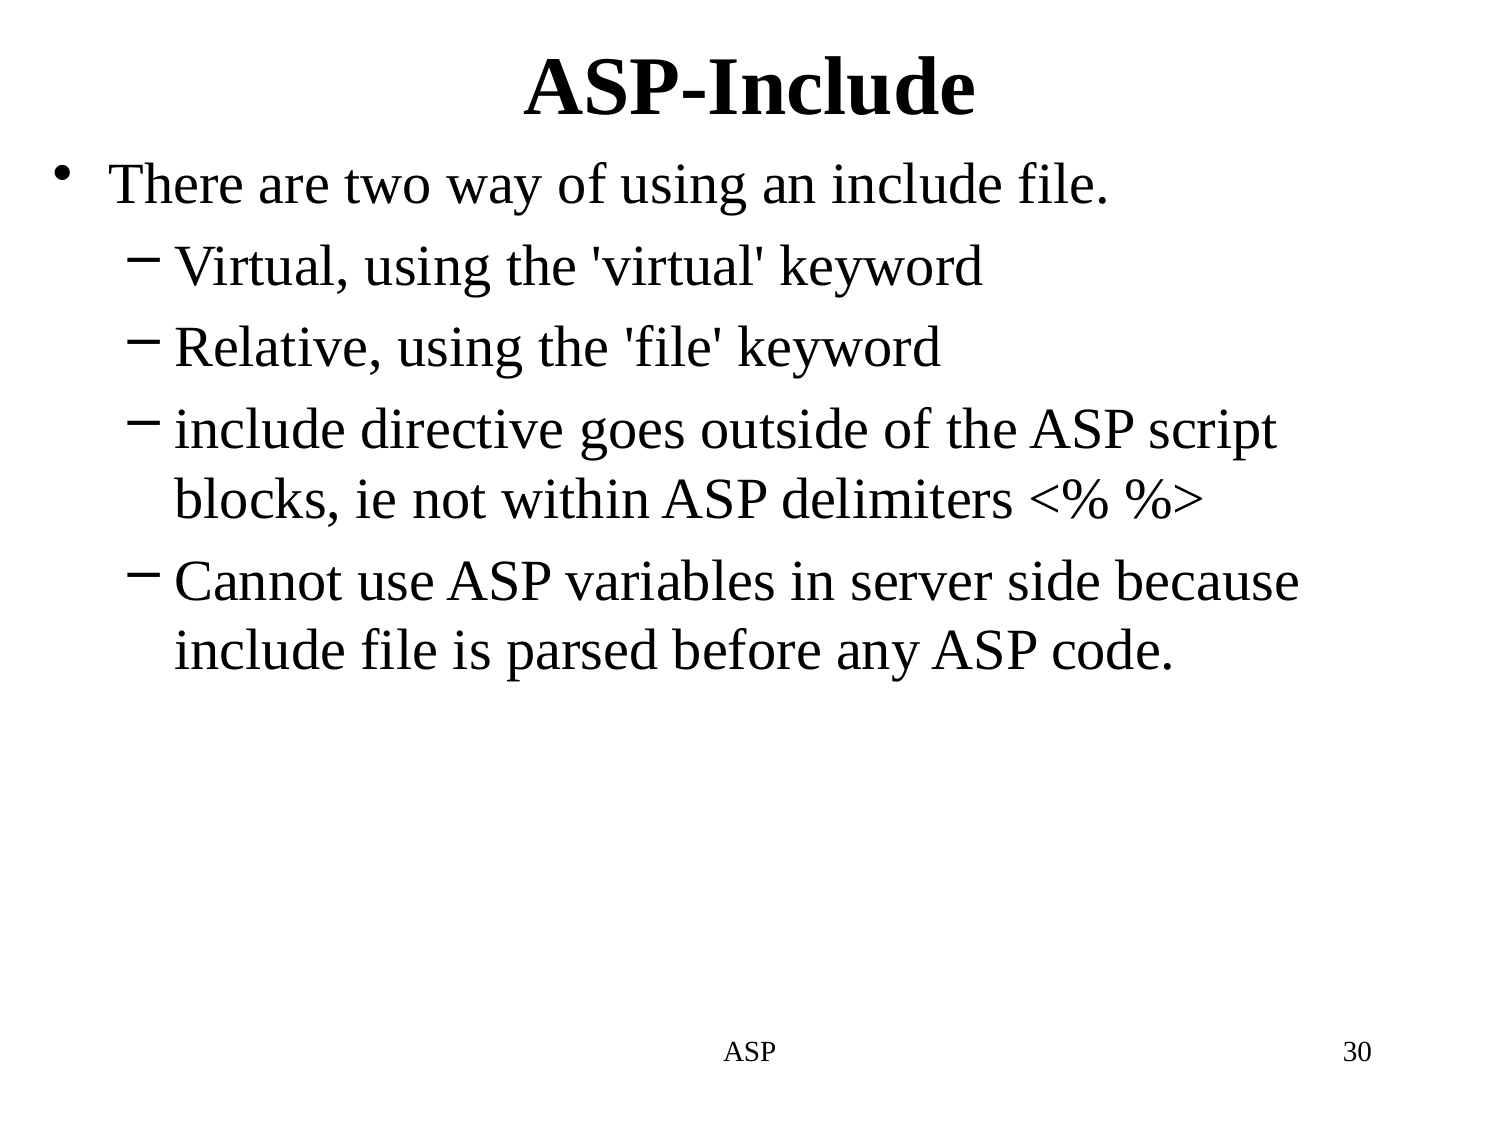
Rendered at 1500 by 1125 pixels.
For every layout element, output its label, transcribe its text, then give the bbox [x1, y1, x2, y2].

title ASP-Include [112, 0, 1388, 137]
slide_number 30 [1074, 1024, 1388, 1101]
footer ASP [512, 1024, 988, 1101]
list There are two way of using an include file. Virtual, using the 'virtual' keyword Relative, using the 'file' keyword include directive goes outside of the ASP script blocks, ie not within ASP delimiters <% %> Cannot use ASP variables in server side because include file is parsed before any ASP code. [37, 137, 1463, 1001]
